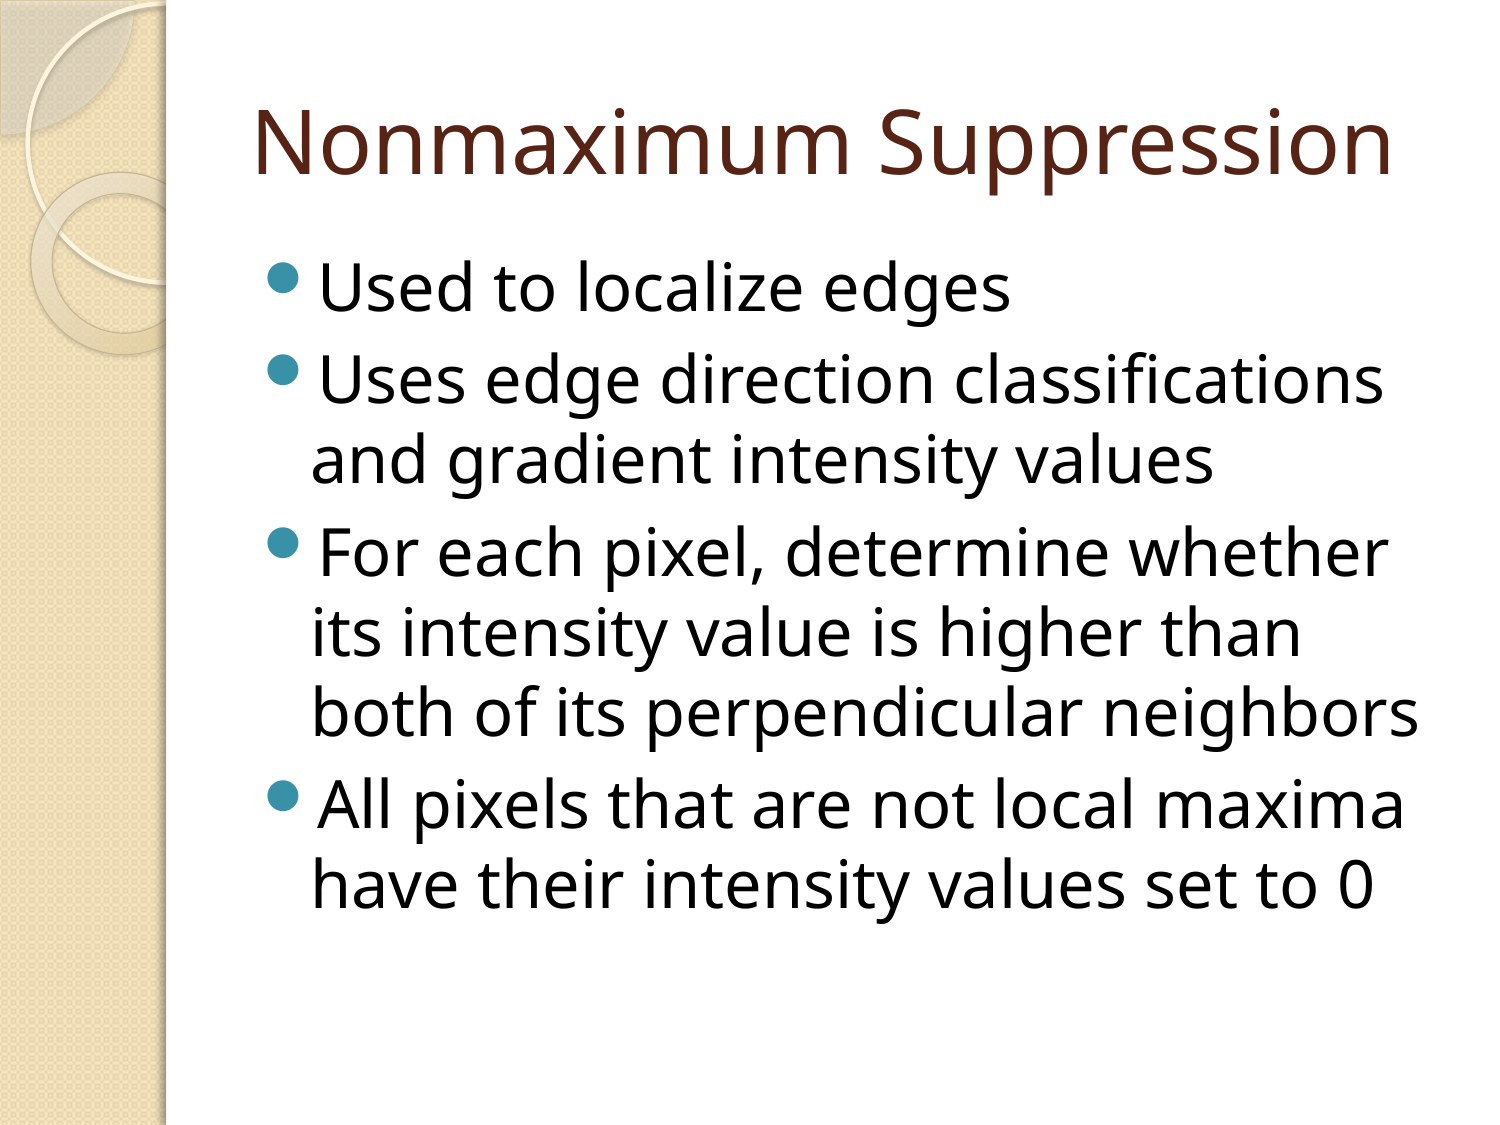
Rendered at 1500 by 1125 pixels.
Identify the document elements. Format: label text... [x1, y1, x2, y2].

title Nonmaximum Suppression [235, 45, 1466, 233]
list Used to localize edges Uses edge direction classifications and gradient intensity values For each pixel, determine whether its intensity value is higher than both of its perpendicular neighbors All pixels that are not local maxima have their intensity values set to 0 [235, 237, 1466, 1025]
